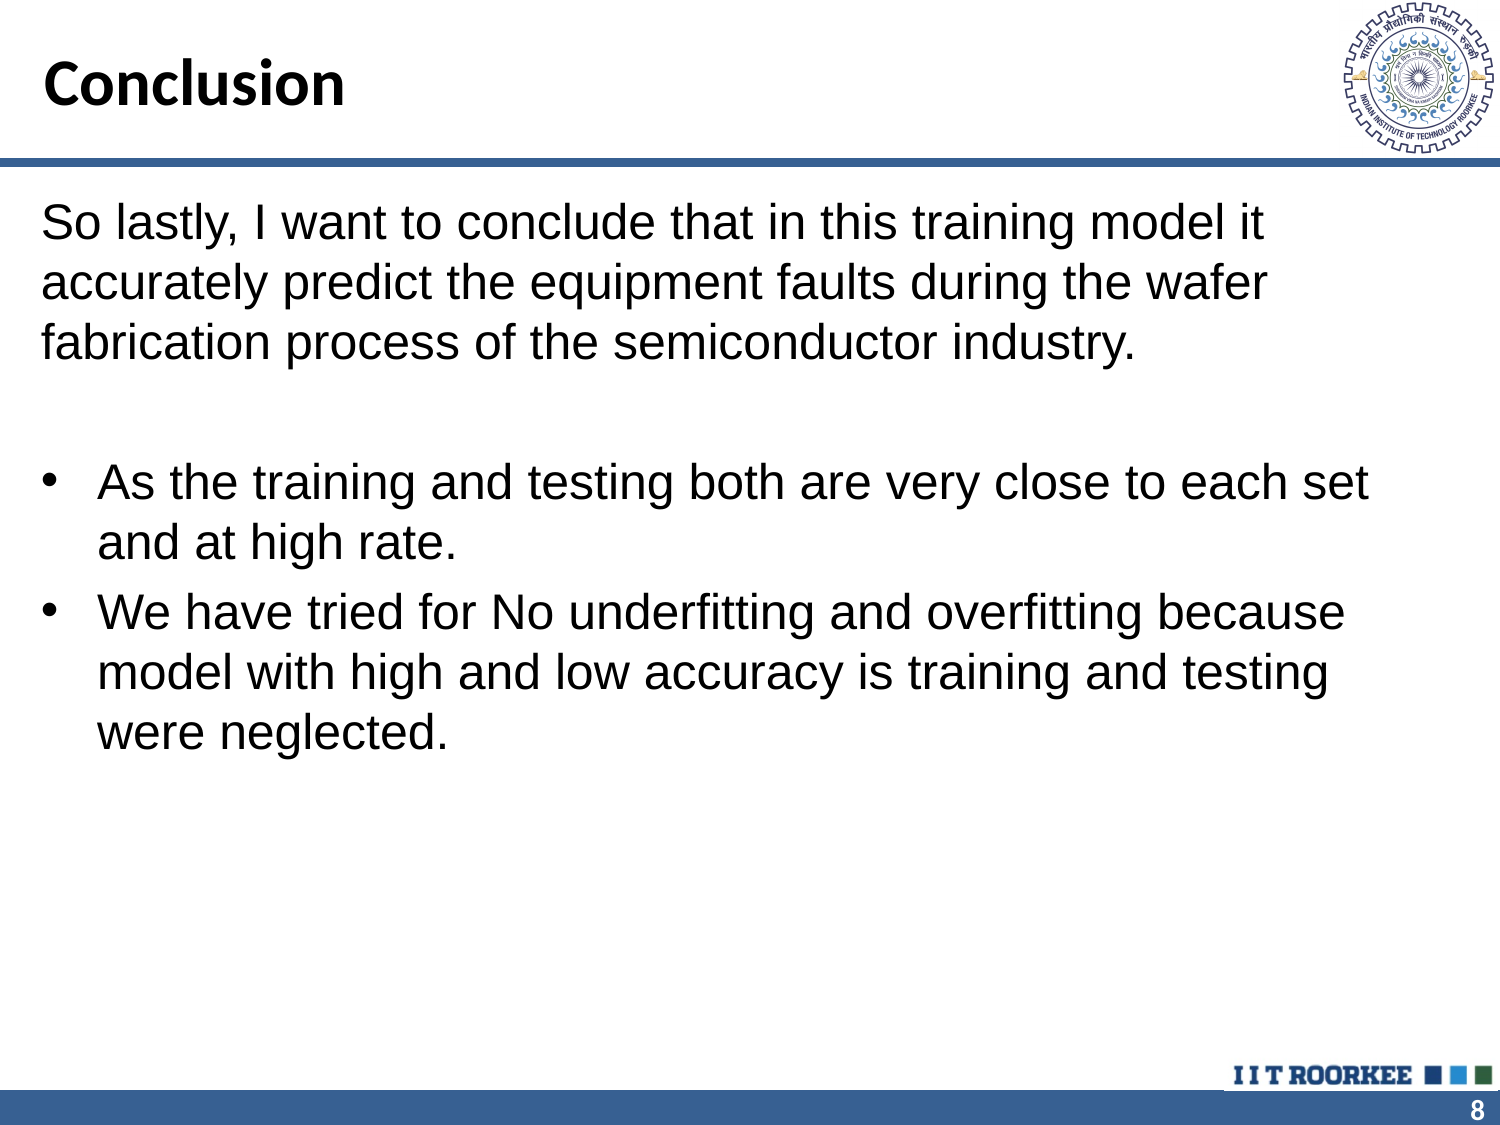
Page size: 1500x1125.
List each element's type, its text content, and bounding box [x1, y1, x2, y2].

title Conclusion [29, 33, 1185, 125]
picture [1224, 1057, 1498, 1091]
list So lastly, I want to conclude that in this training model it accurately predict the equipment faults during the wafer fabrication process of the semiconductor industry. As the training and testing both are very close to each set and at high rate. We have tried for No underfitting and overfitting because model with high and low accuracy is training and testing were neglected. [25, 182, 1418, 1039]
picture [1339, 0, 1500, 158]
